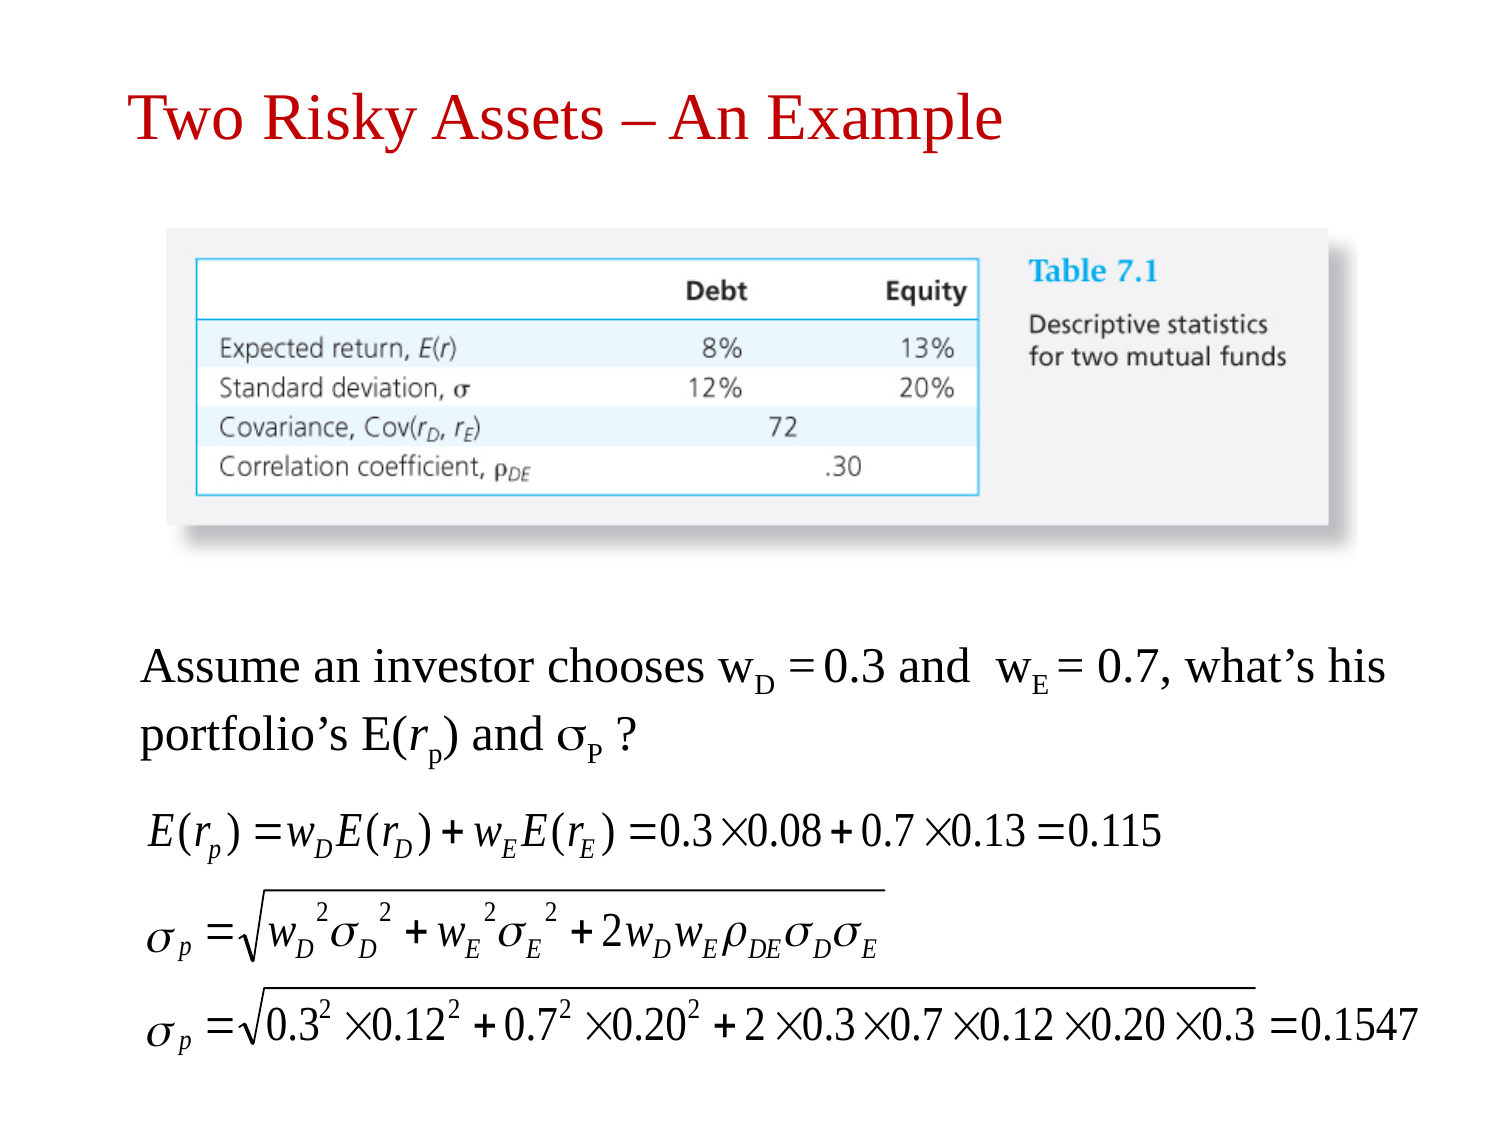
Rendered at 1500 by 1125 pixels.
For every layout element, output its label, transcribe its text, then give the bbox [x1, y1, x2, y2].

picture [162, 224, 1363, 568]
text_box Assume an investor chooses wD = 0.3 and wE = 0.7, what’s his portfolio’s E(rp) and P ? [125, 624, 1421, 777]
title Two Risky Assets – An Example [112, 24, 1388, 200]
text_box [140, 799, 1438, 1065]
